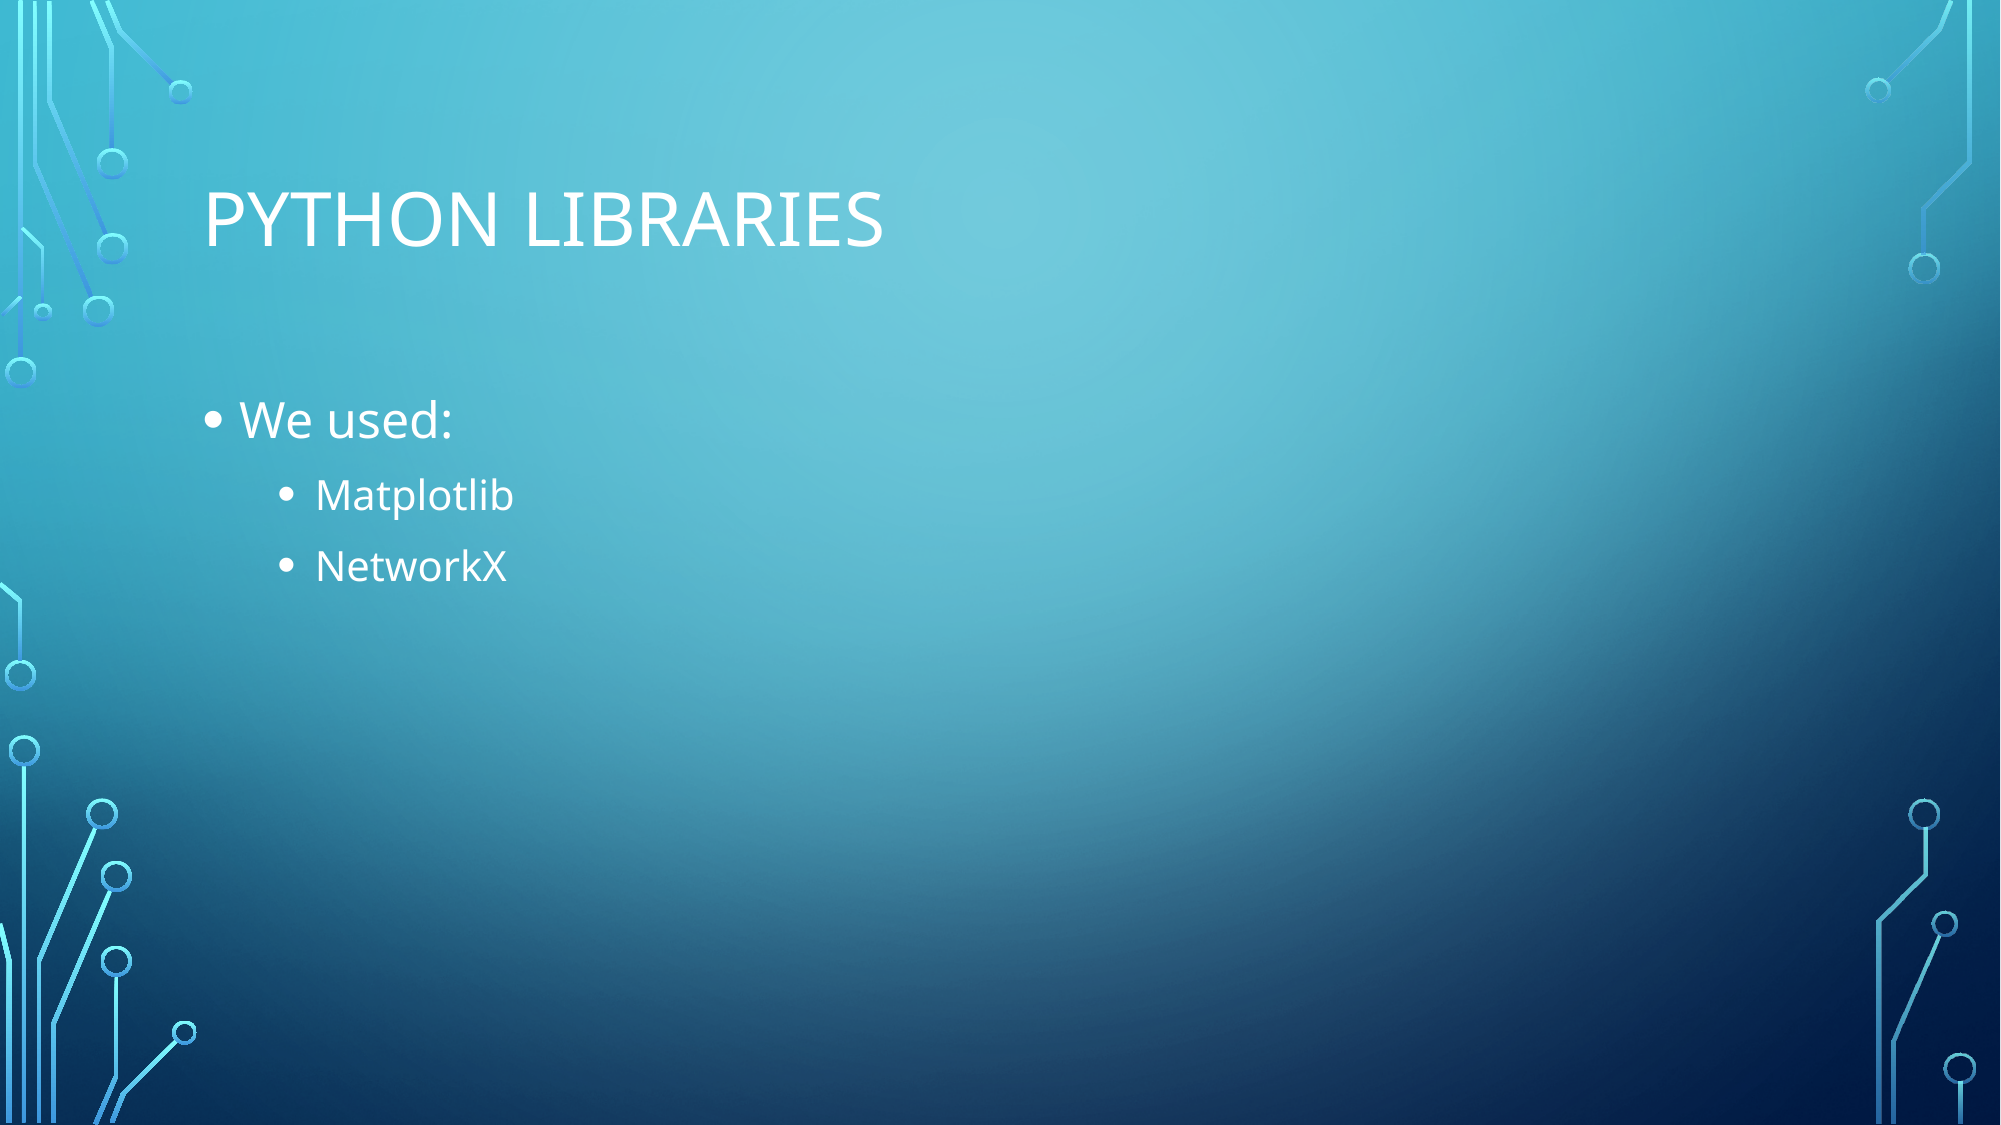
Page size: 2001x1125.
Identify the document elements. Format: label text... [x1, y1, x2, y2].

list We used: Matplotlib NetworkX [187, 369, 1813, 950]
title Python Libraries [187, 101, 1813, 344]
